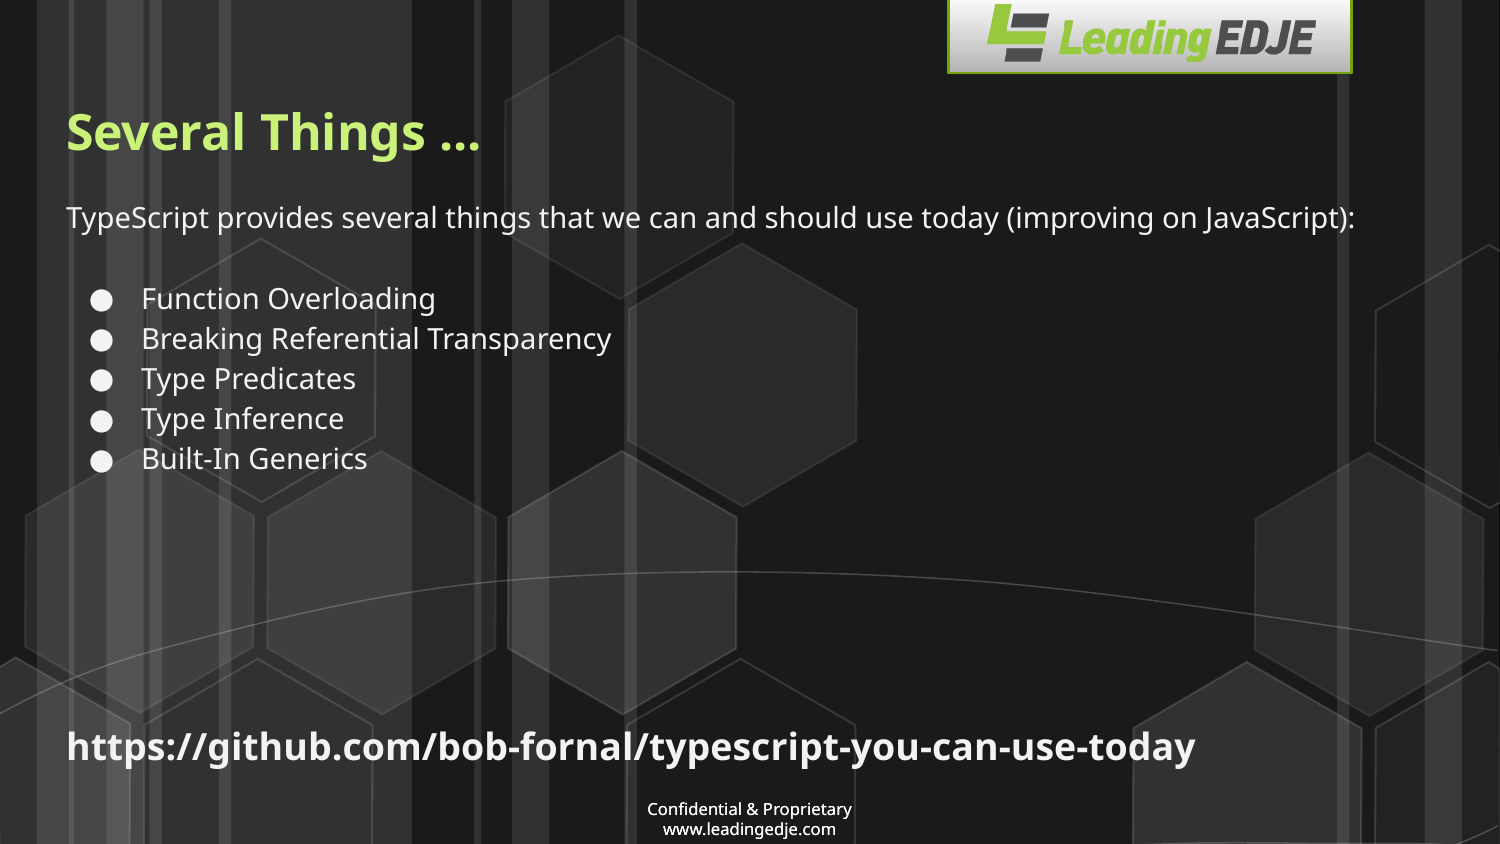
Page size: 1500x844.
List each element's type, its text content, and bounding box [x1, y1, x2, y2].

picture [987, 4, 1316, 62]
title Several Things ... [51, 85, 1449, 179]
list TypeScript provides several things that we can and should use today (improving on JavaScript): Function Overloading Breaking Referential Transparency Type Predicates Type Inference Built-In Generics https://github.com/bob-fornal/typescript-you-can-use-today [51, 179, 1449, 777]
